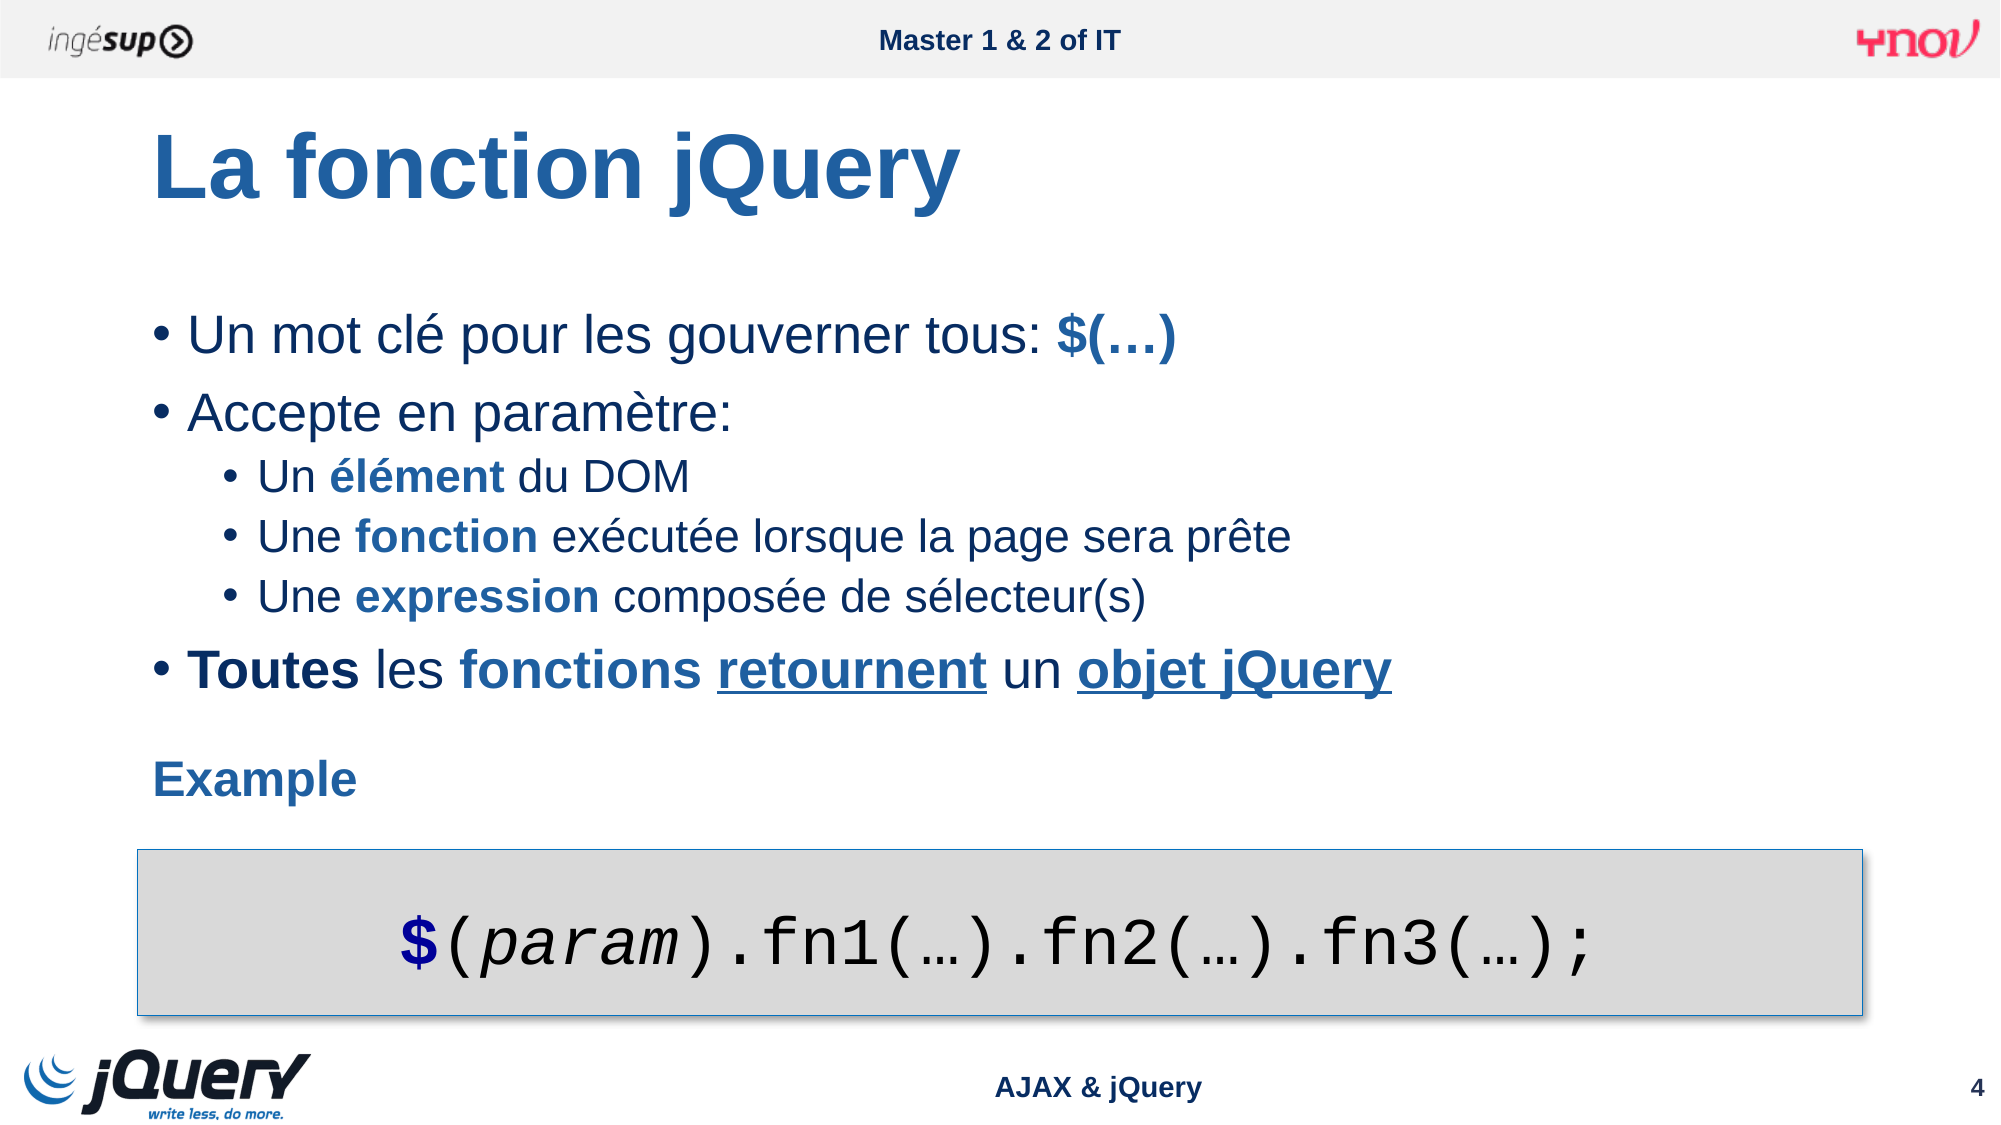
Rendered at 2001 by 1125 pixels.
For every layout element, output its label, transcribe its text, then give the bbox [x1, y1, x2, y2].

picture [0, 0, 230, 79]
list Example [137, 742, 1863, 816]
list Un mot clé pour les gouverner tous: $(…) Accepte en paramètre: Un élément du DOM Une fonction exécutée lorsque la page sera prête Une expression composée de sélecteur(s) Toutes les fonctions retournent un objet jQuery [137, 299, 1863, 712]
title La fonction jQuery [137, 59, 1863, 278]
footer AJAX & jQuery [334, 1046, 1863, 1125]
picture [1837, 0, 2000, 79]
list $(param).fn1(…).fn2(…).fn3(…); [137, 849, 1863, 1016]
picture [0, 1044, 335, 1125]
